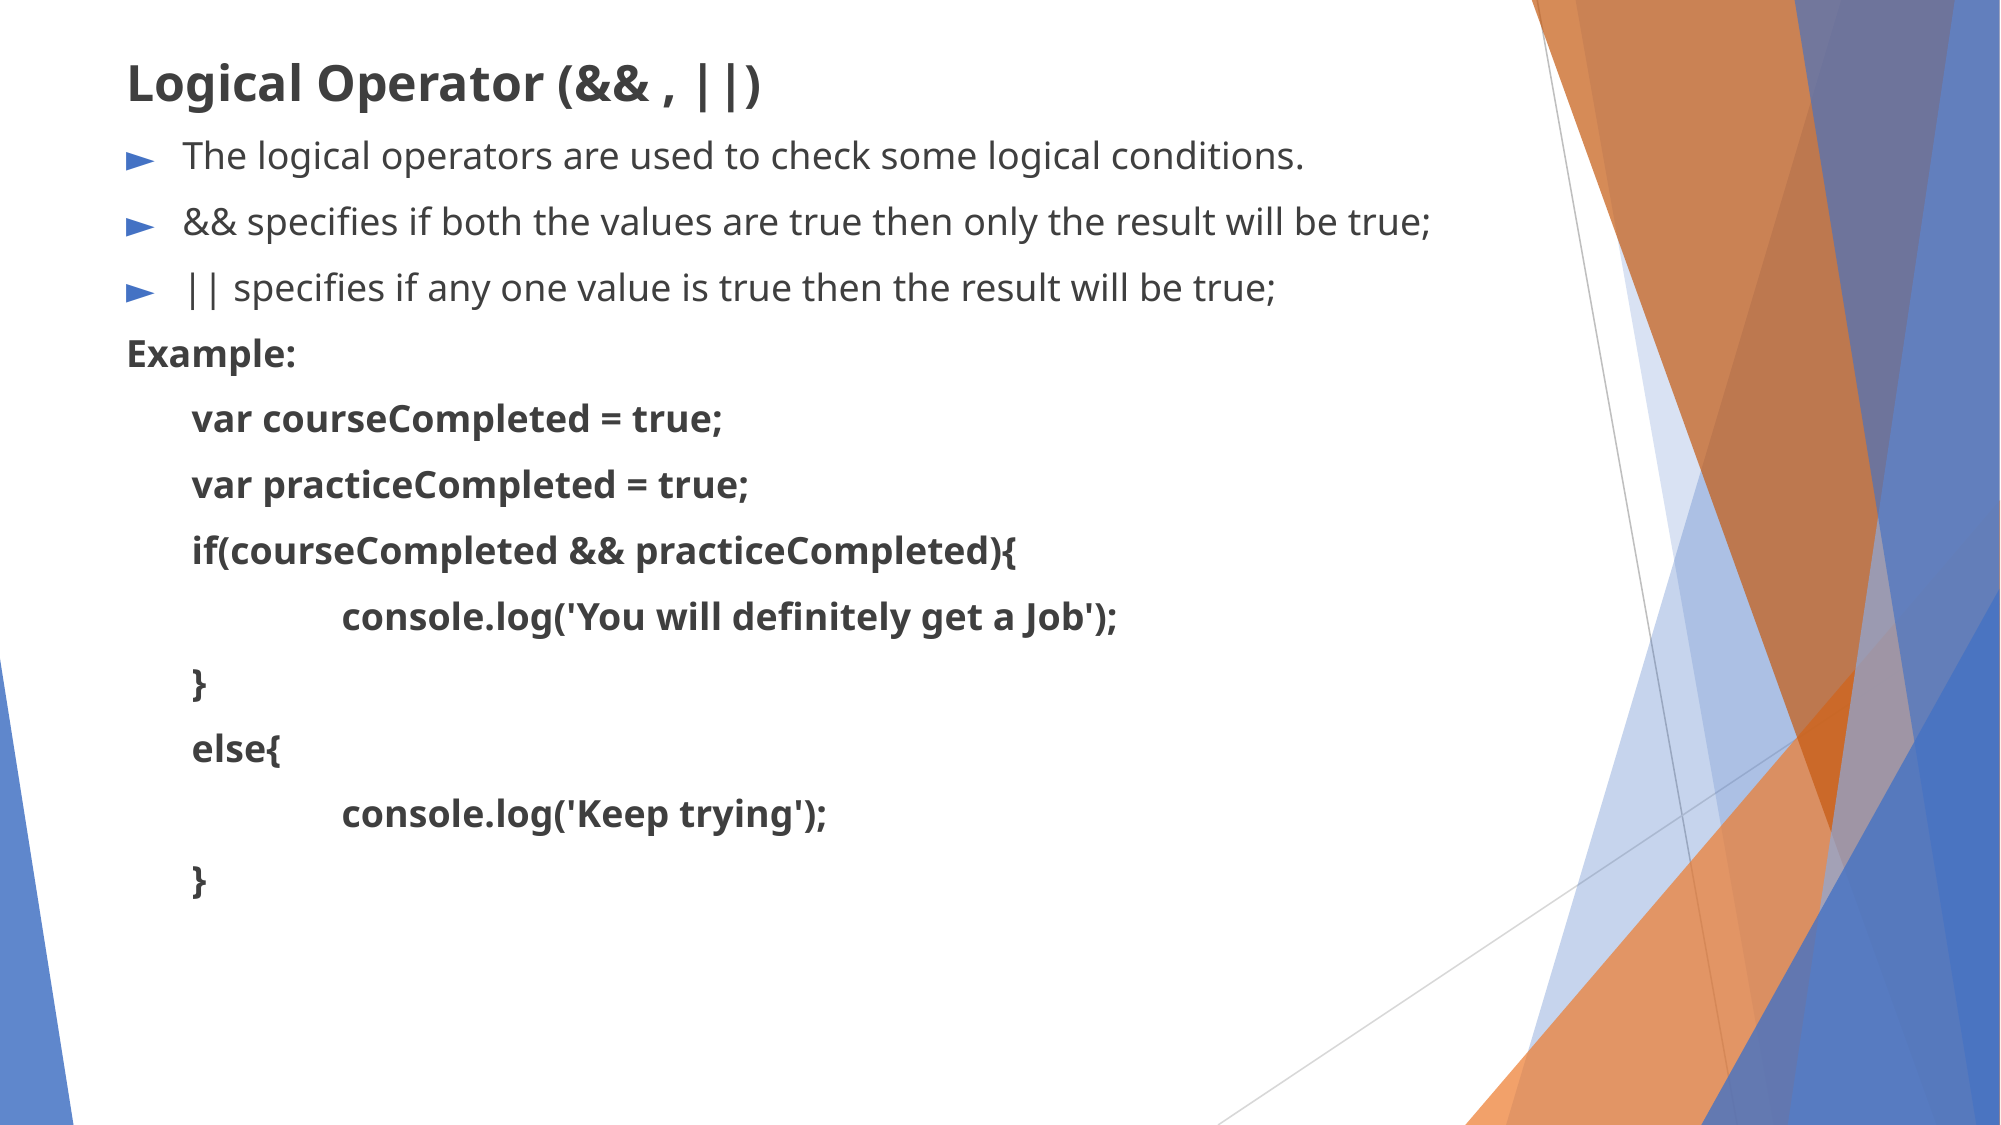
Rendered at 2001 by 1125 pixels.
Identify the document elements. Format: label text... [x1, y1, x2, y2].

list Logical Operator (&& , ||) The logical operators are used to check some logical conditions. && specifies if both the values are true then only the result will be true; || specifies if any one value is true then the result will be true; Example: var courseCompleted = true; var practiceCompleted = true; if(courseCompleted && practiceCompleted){ console.log('You will definitely get a Job'); } else{ console.log('Keep trying'); } [111, 43, 1522, 991]
